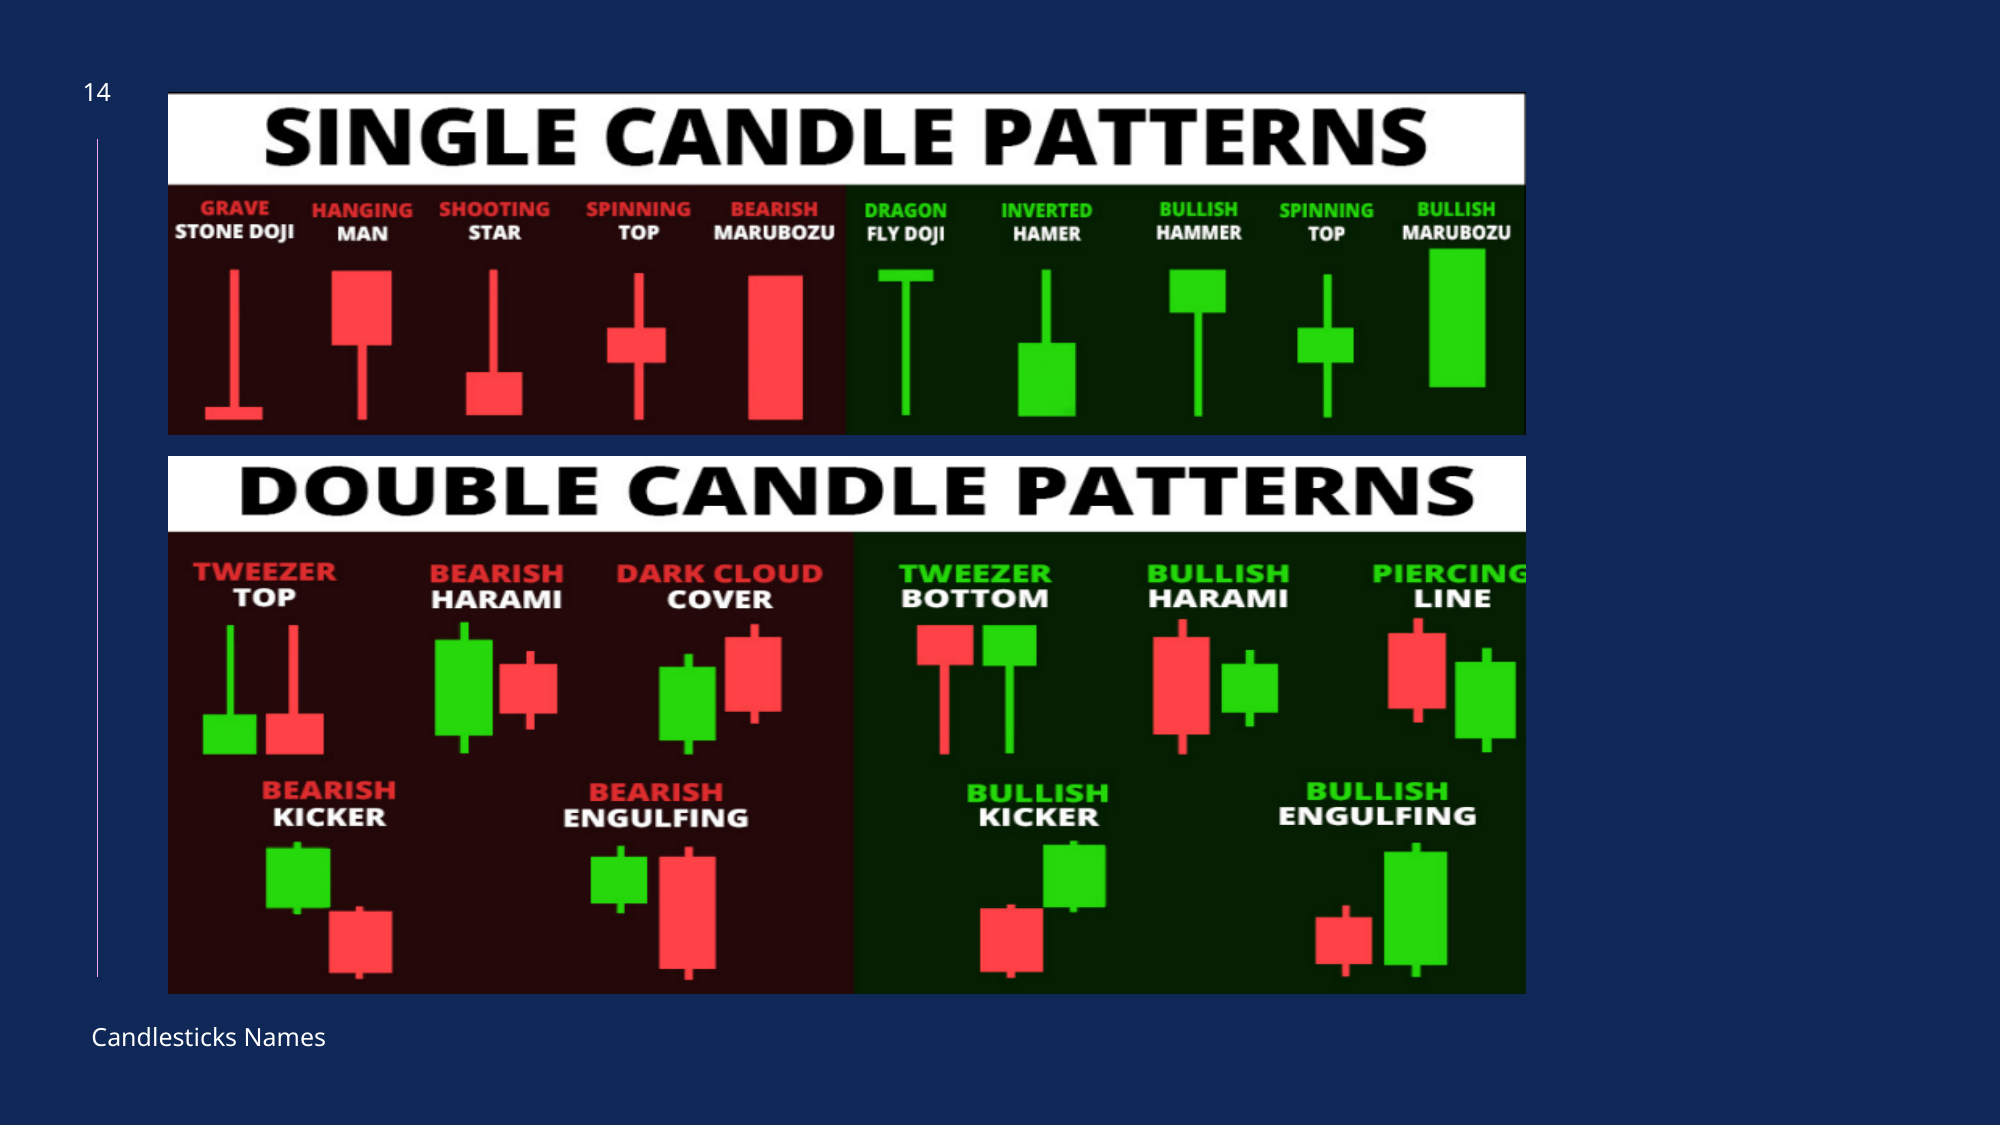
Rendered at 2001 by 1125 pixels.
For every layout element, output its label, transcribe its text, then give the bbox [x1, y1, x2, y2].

slide_number 14 [53, 67, 140, 119]
footer Candlesticks Names [76, 1015, 459, 1061]
picture [168, 92, 1526, 435]
picture [168, 456, 1526, 994]
